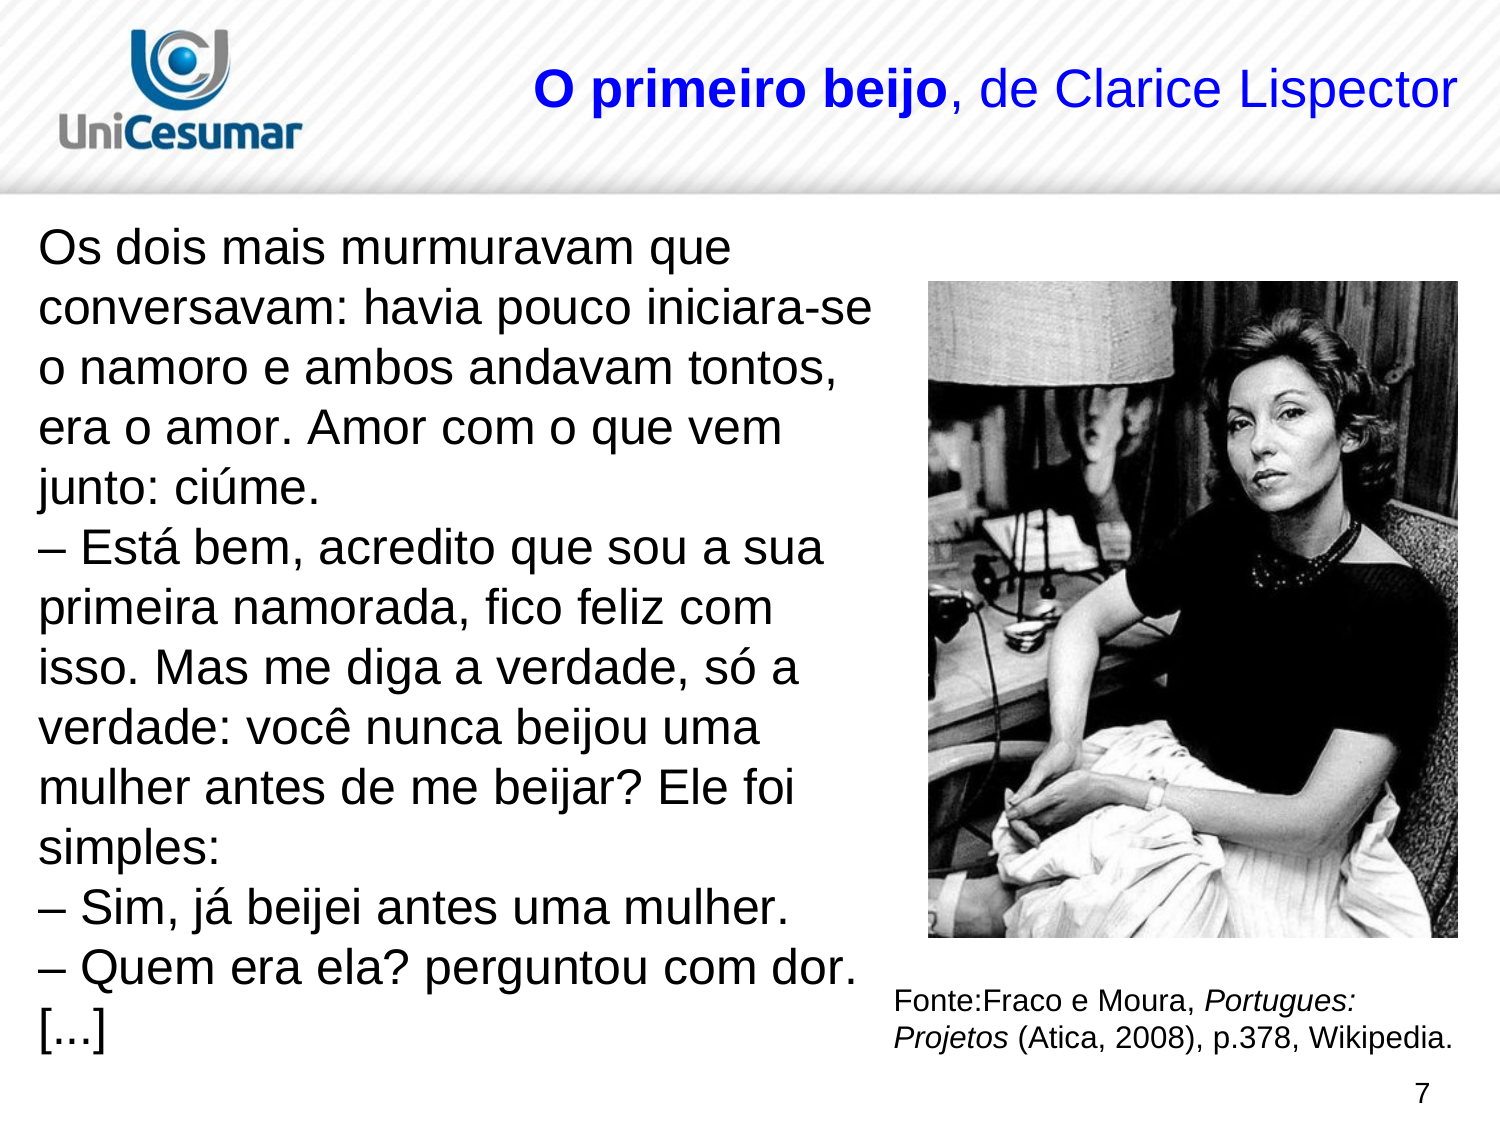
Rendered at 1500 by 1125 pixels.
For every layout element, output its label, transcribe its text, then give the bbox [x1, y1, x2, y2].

text_box Os dois mais murmuravam que conversavam: havia pouco iniciara-se o namoro e ambos andavam tontos, era o amor. Amor com o que vem junto: ciúme. – Está bem, acredito que sou a sua primeira namorada, fico feliz com isso. Mas me diga a verdade, só a verdade: você nunca beijou uma mulher antes de me beijar? Ele foi simples: – Sim, já beijei antes uma mulher. – Quem era ela? perguntou com dor.[...] [23, 206, 903, 1063]
title O primeiro beijo, de Clarice Lispector [292, 46, 1475, 189]
picture [0, 0, 1500, 1125]
text_box Fonte:Fraco e Moura, Portugues: Projetos (Atica, 2008), p.378, Wikipedia. [878, 972, 1477, 1063]
